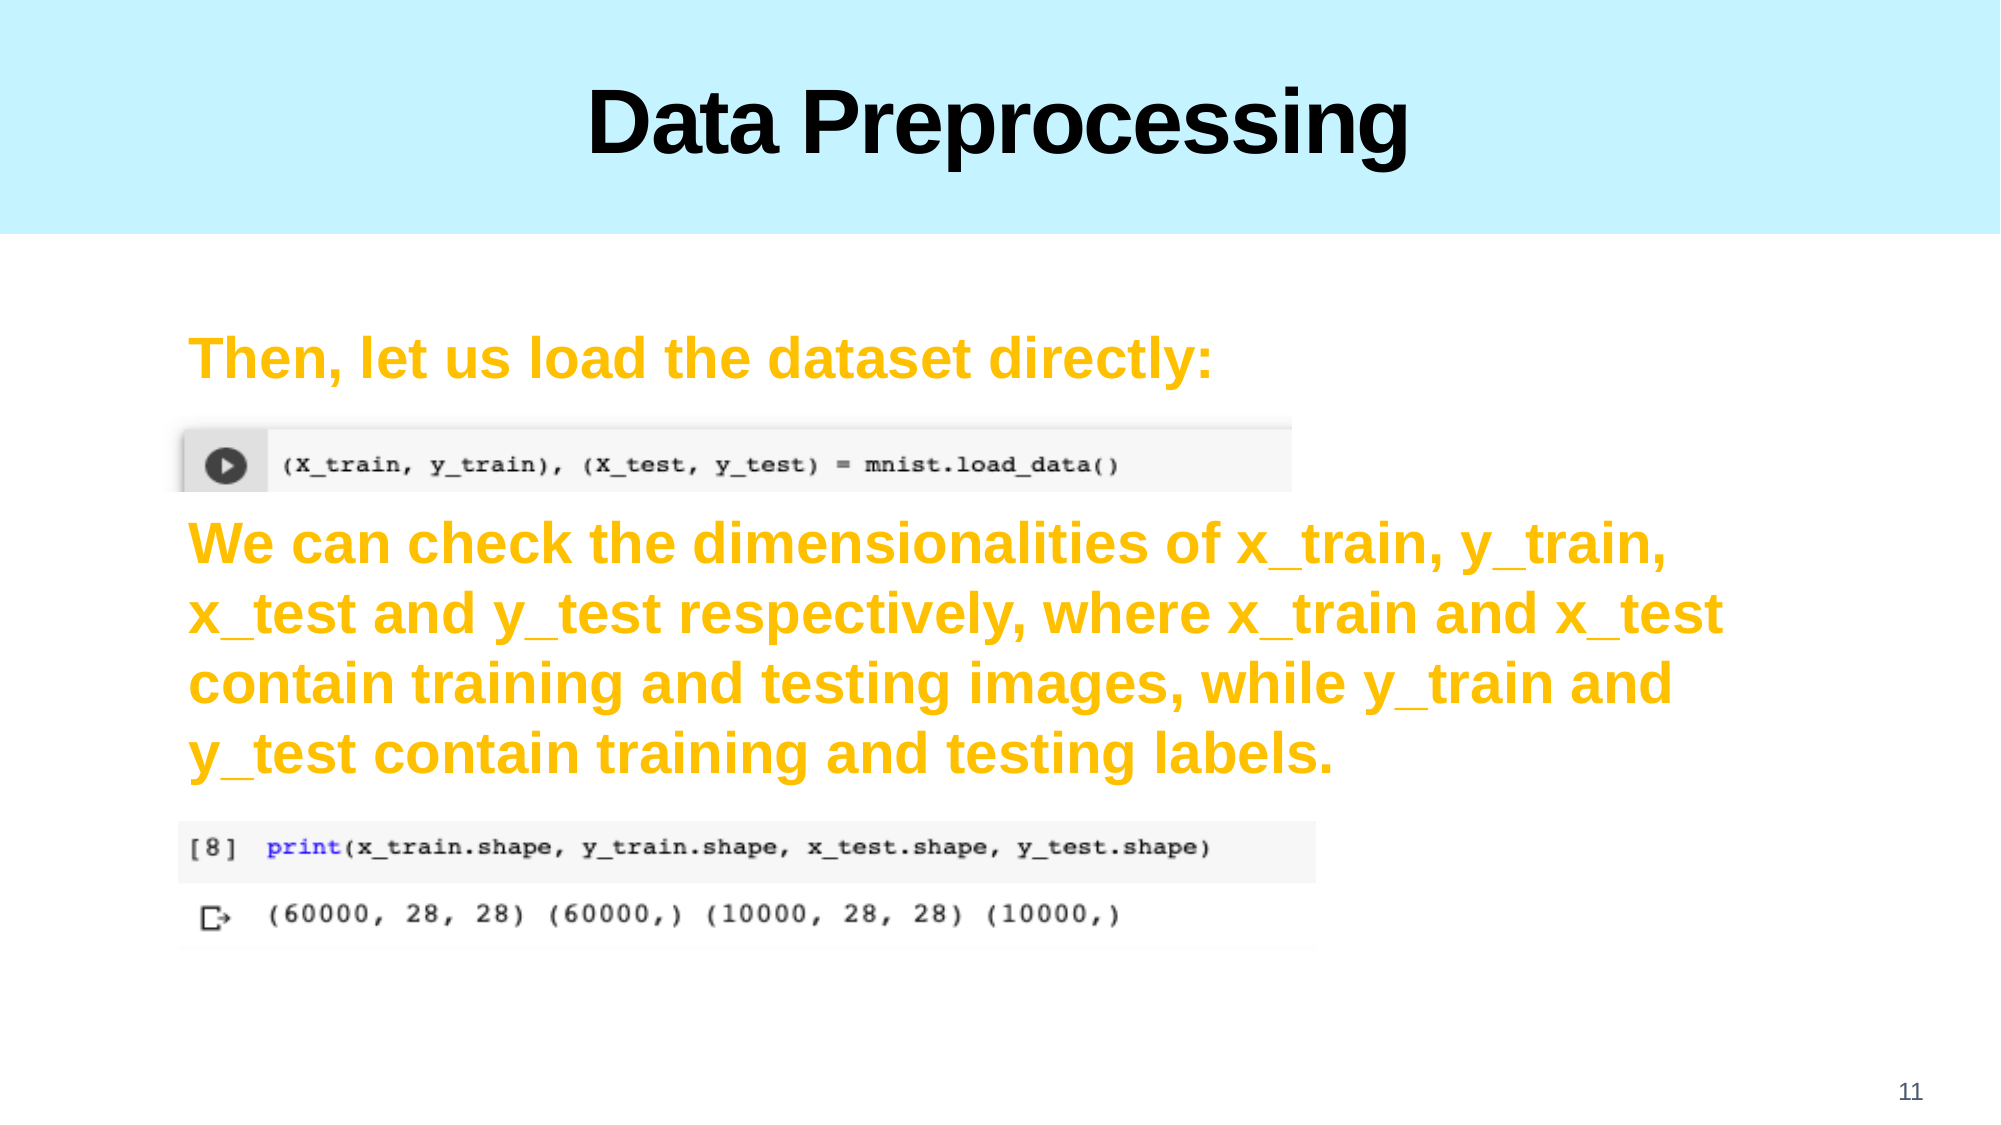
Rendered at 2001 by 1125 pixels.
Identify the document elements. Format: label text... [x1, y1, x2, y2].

picture [177, 821, 1317, 950]
list Then, let us load the dataset directly: We can check the dimensionalities of x_train, y_train, x_test and y_test respectively, where x_train and x_test contain training and testing images, while y_train and y_test contain training and testing labels. [162, 312, 1863, 967]
slide_number 11 [1883, 1052, 1984, 1113]
picture [162, 414, 1293, 492]
title Data Preprocessing [0, 0, 2000, 234]
